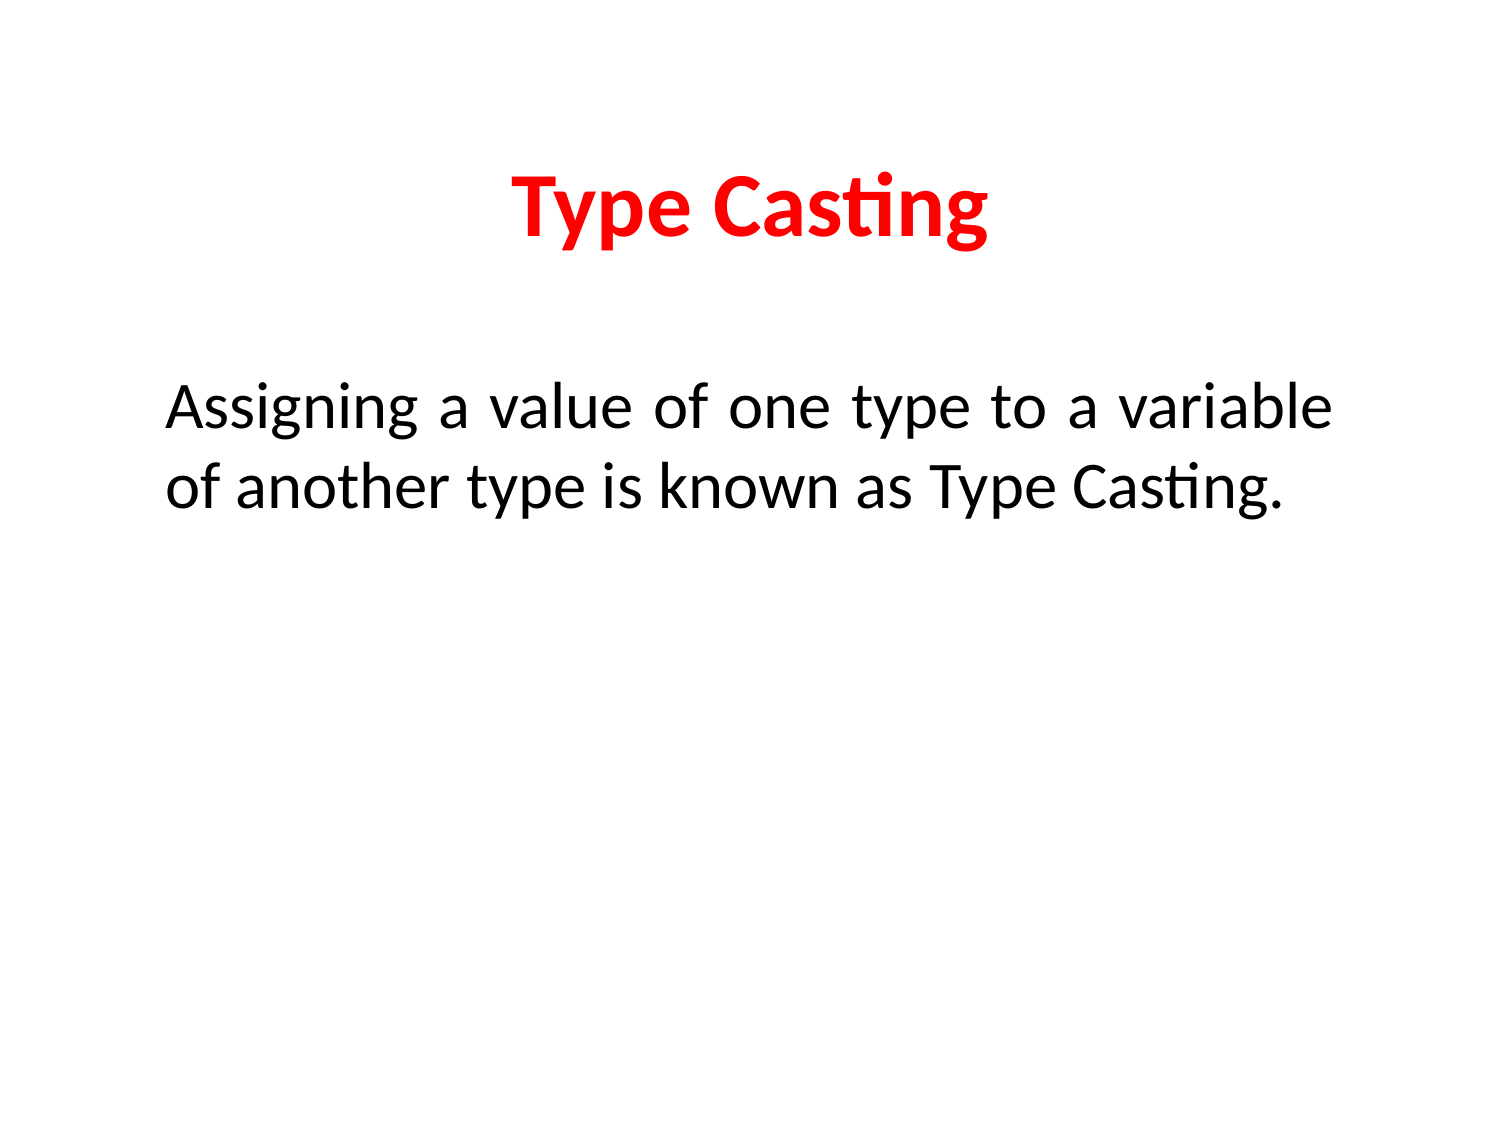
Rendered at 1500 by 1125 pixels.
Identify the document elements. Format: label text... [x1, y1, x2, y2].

subtitle Type Casting Assigning a value of one type to a variable of another type is known as Type Casting. [150, 137, 1350, 925]
